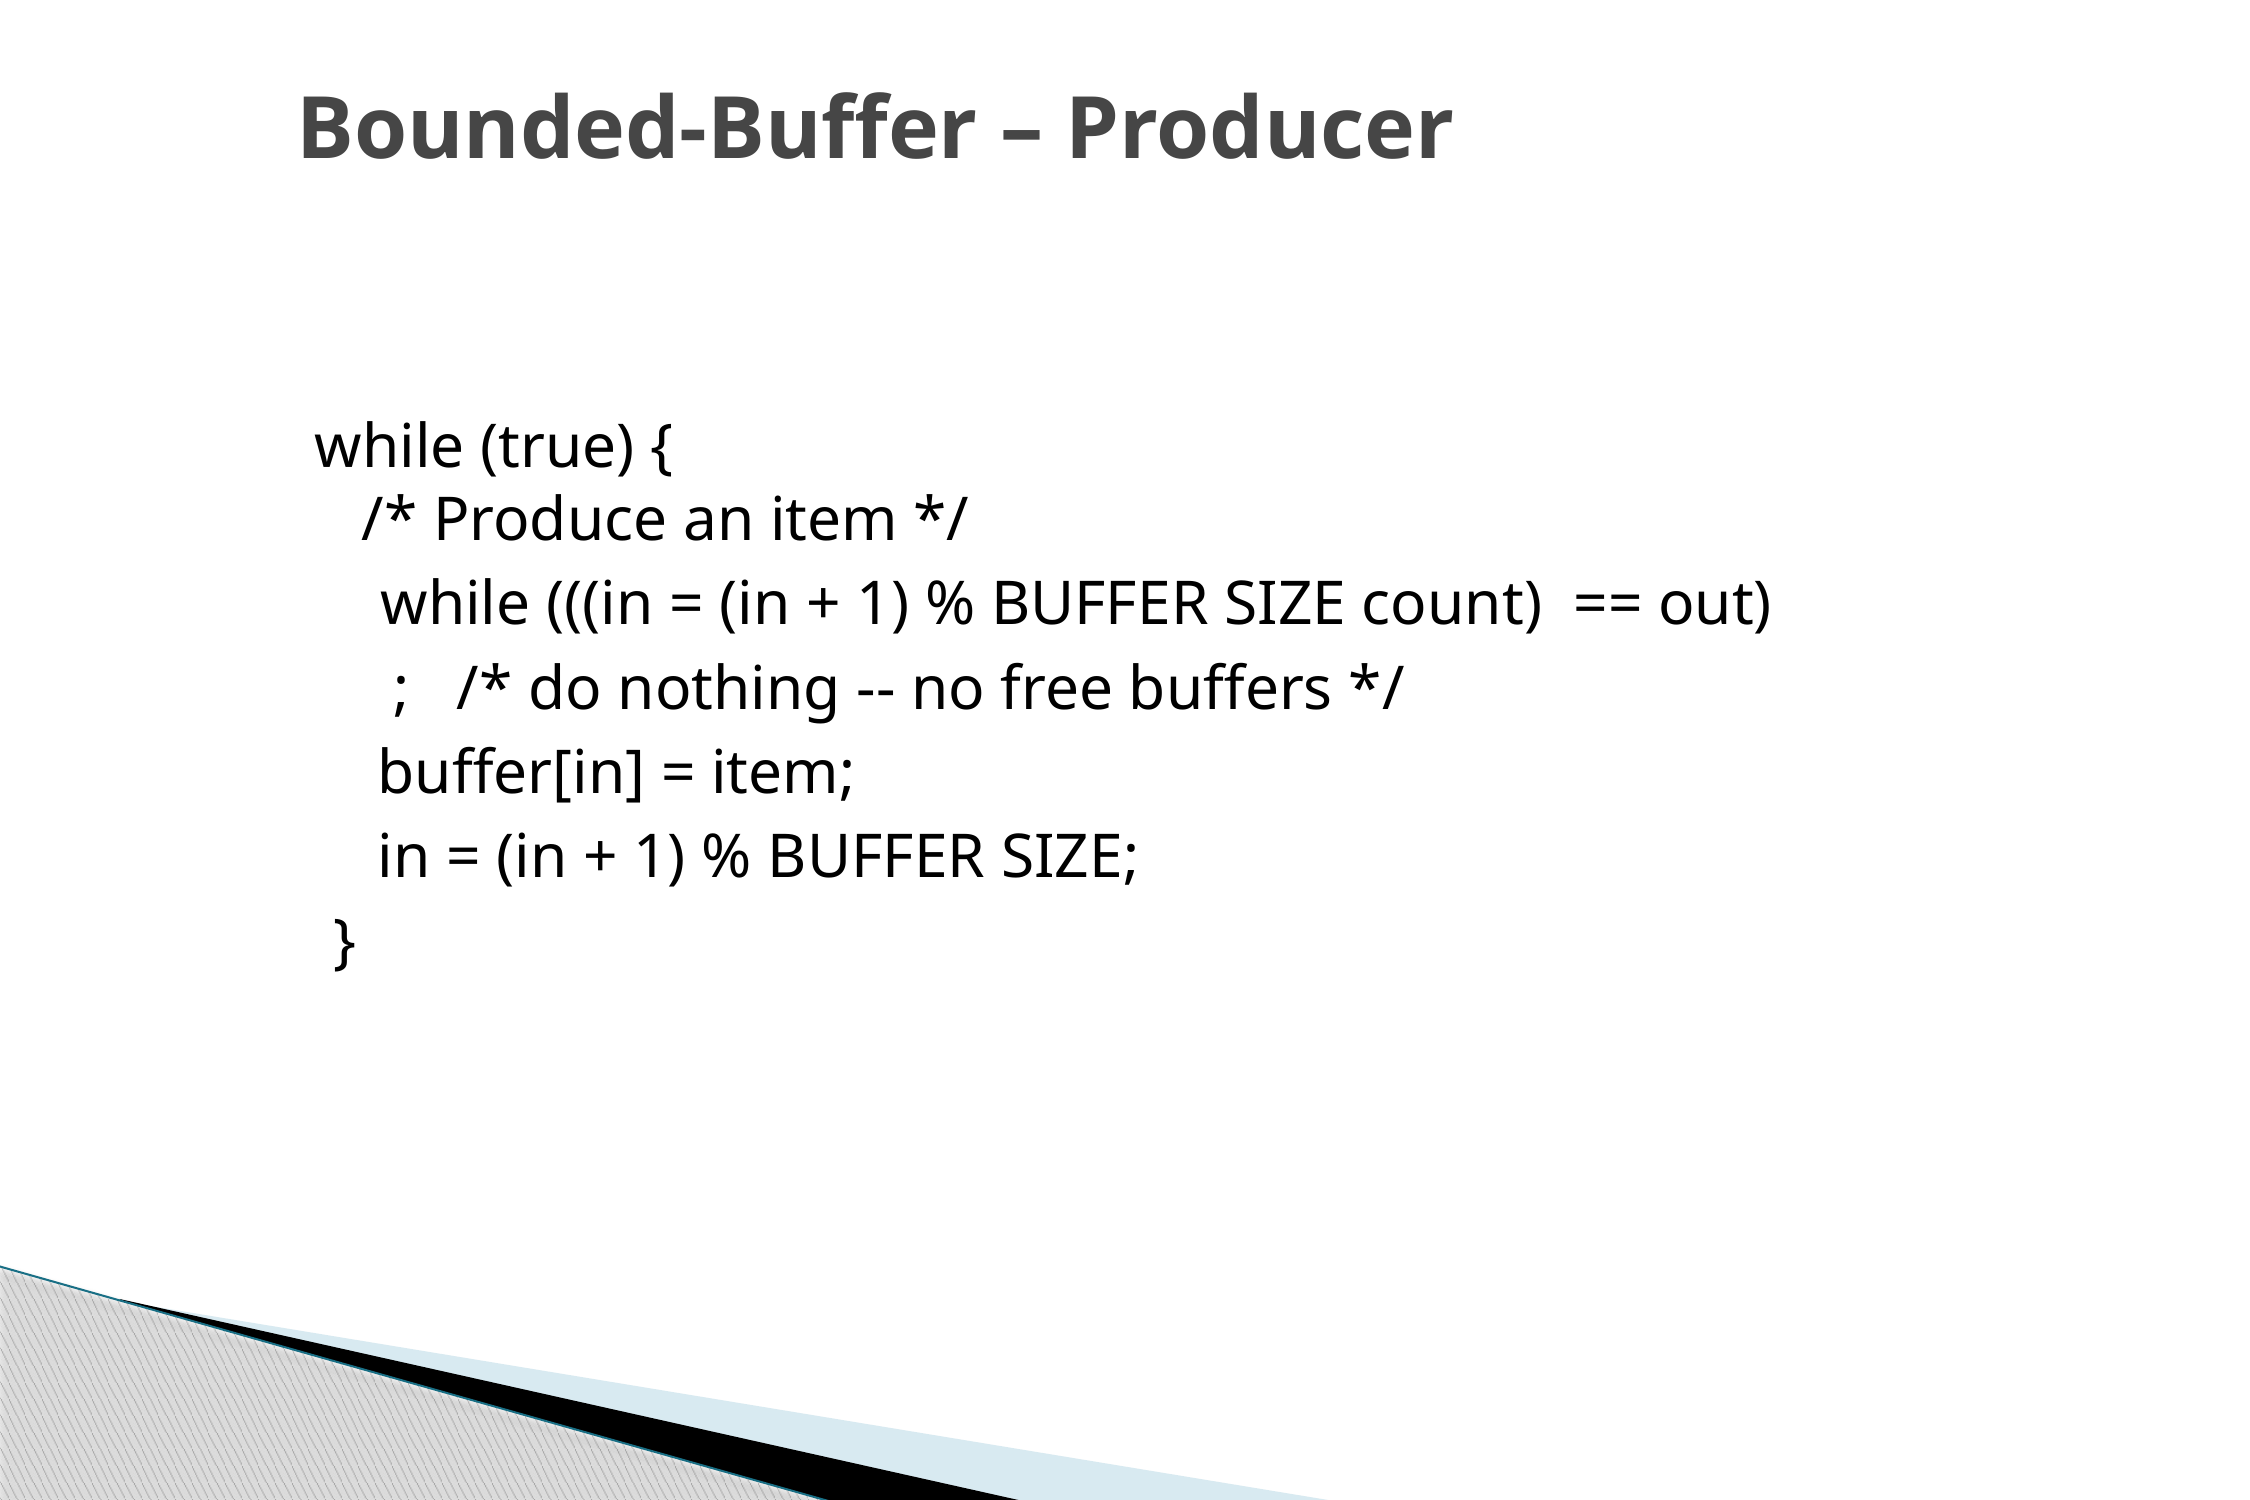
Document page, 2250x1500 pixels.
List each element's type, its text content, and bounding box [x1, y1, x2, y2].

list while (true) { /* Produce an item */ while (((in = (in + 1) % BUFFER SIZE count) == out) ; /* do nothing -- no free buffers */ buffer[in] = item; in = (in + 1) % BUFFER SIZE; } [207, 312, 2017, 1293]
title Bounded-Buffer – Producer [275, 60, 2138, 187]
